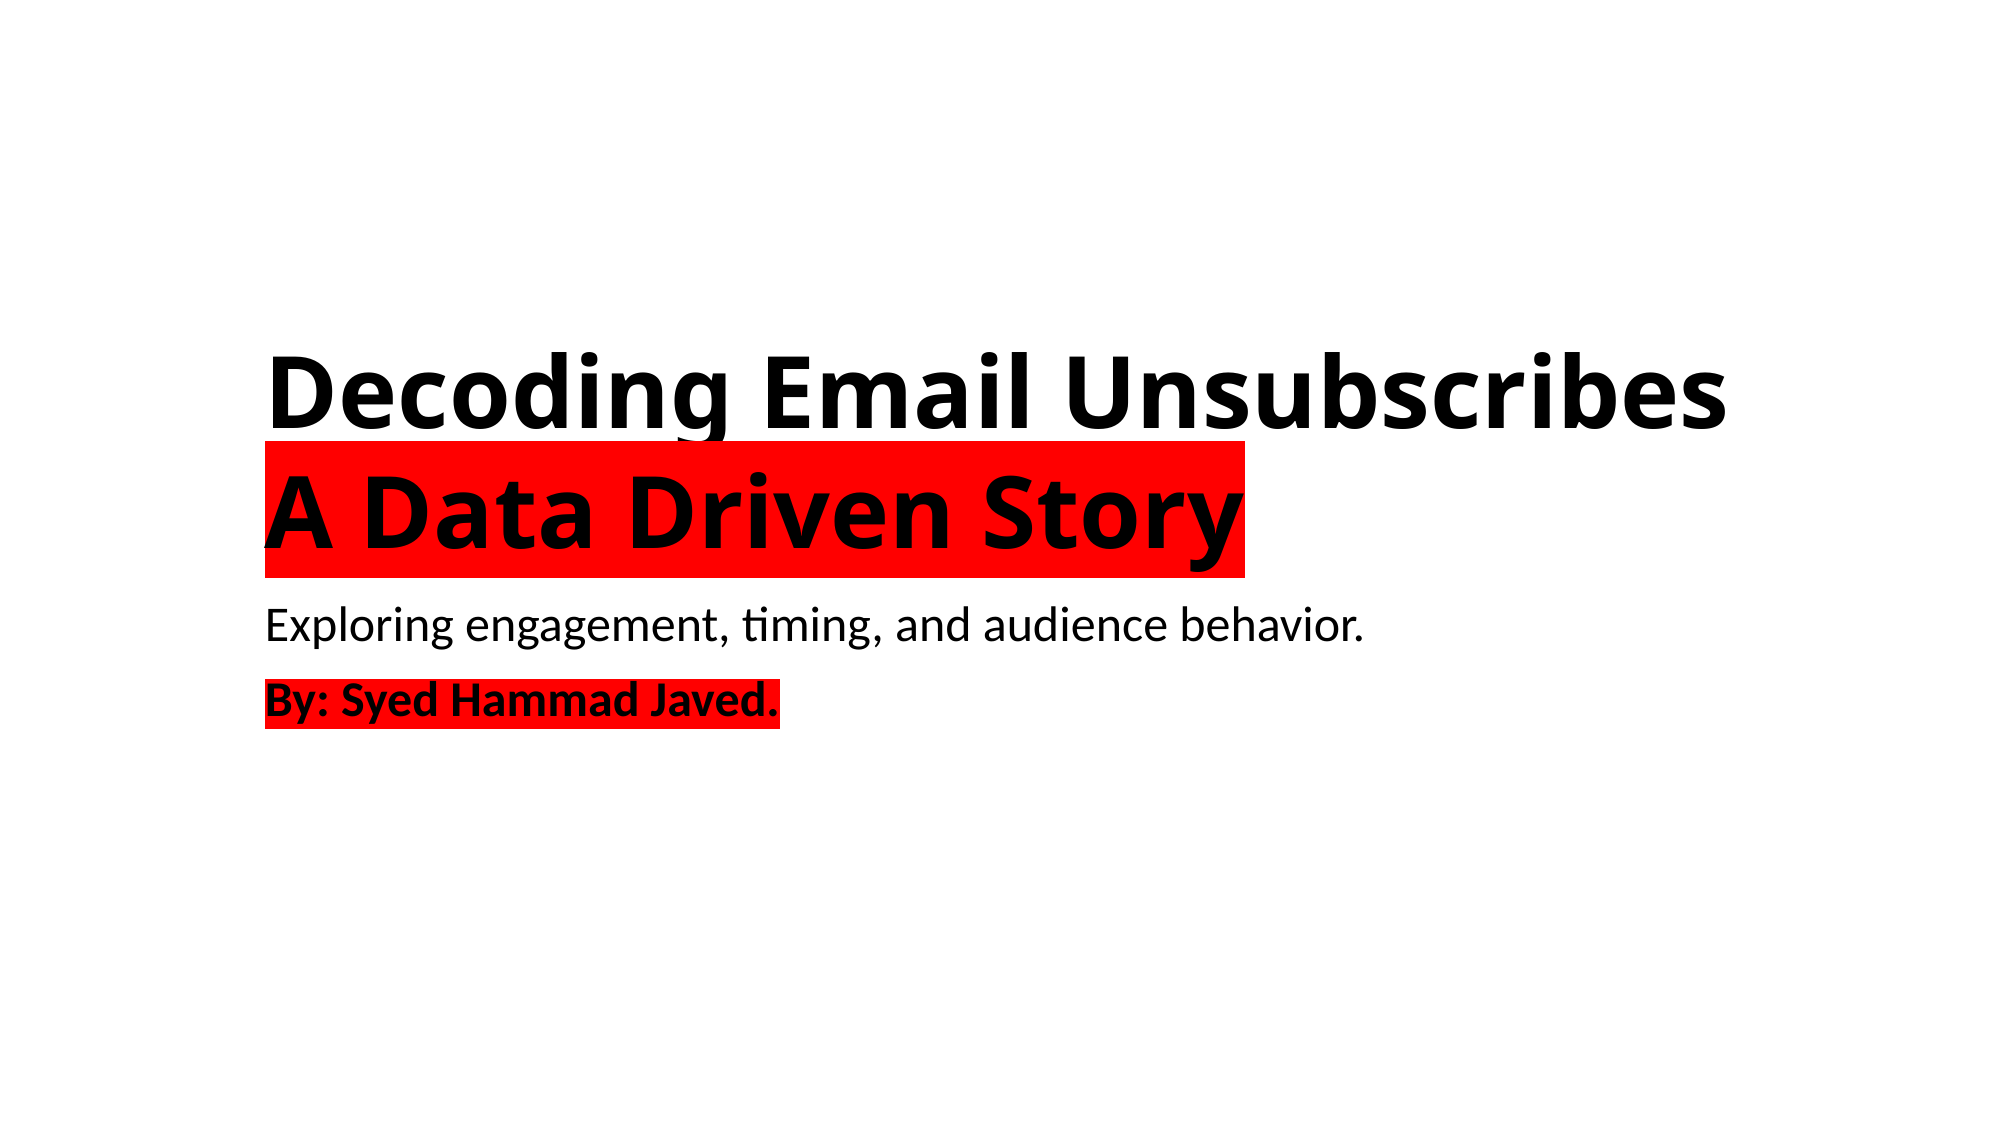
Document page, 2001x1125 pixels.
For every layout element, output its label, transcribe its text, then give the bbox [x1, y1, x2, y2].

title Decoding Email Unsubscribes A Data Driven Story [249, 262, 1750, 576]
subtitle Exploring engagement, timing, and audience behavior. By: Syed Hammad Javed. [249, 590, 1750, 863]
